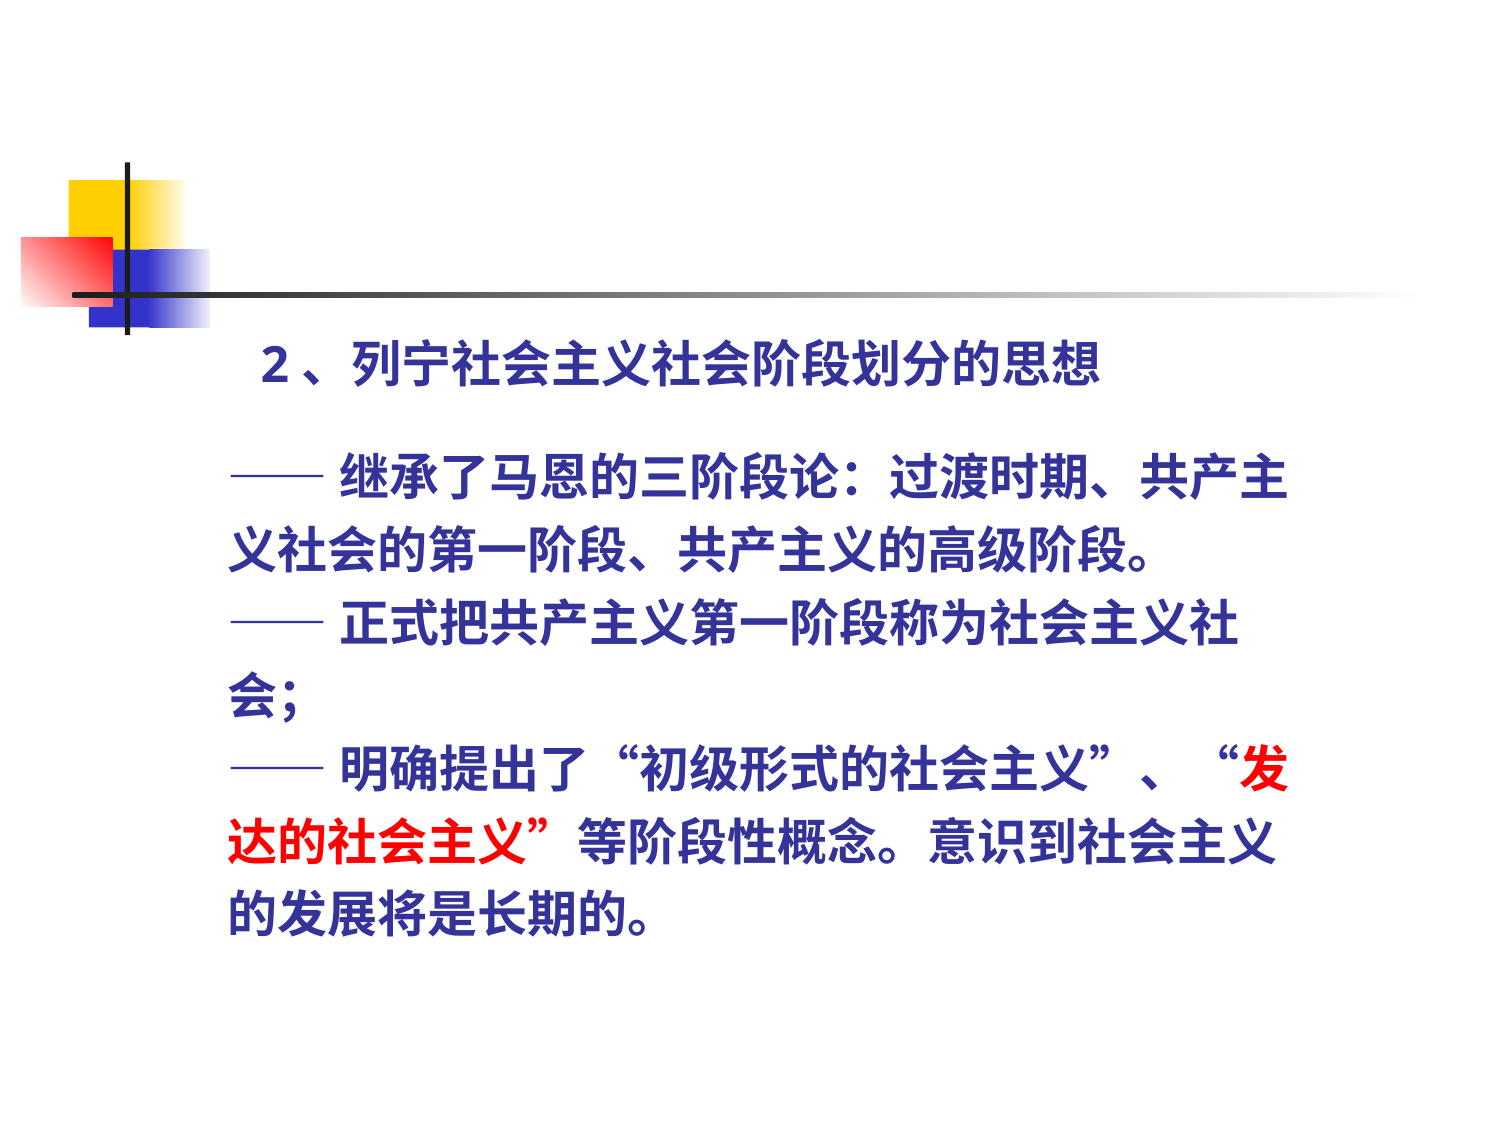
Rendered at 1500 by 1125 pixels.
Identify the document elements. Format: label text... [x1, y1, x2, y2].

text_box 2、列宁社会主义社会阶段划分的思想 [245, 324, 1116, 400]
text_box ——继承了马恩的三阶段论：过渡时期、共产主义社会的第一阶段、共产主义的高级阶段。 ——正式把共产主义第一阶段称为社会主义社会； ——明确提出了“初级形式的社会主义”、“发达的社会主义”等阶段性概念。意识到社会主义的发展将是长期的。 [212, 425, 1313, 951]
